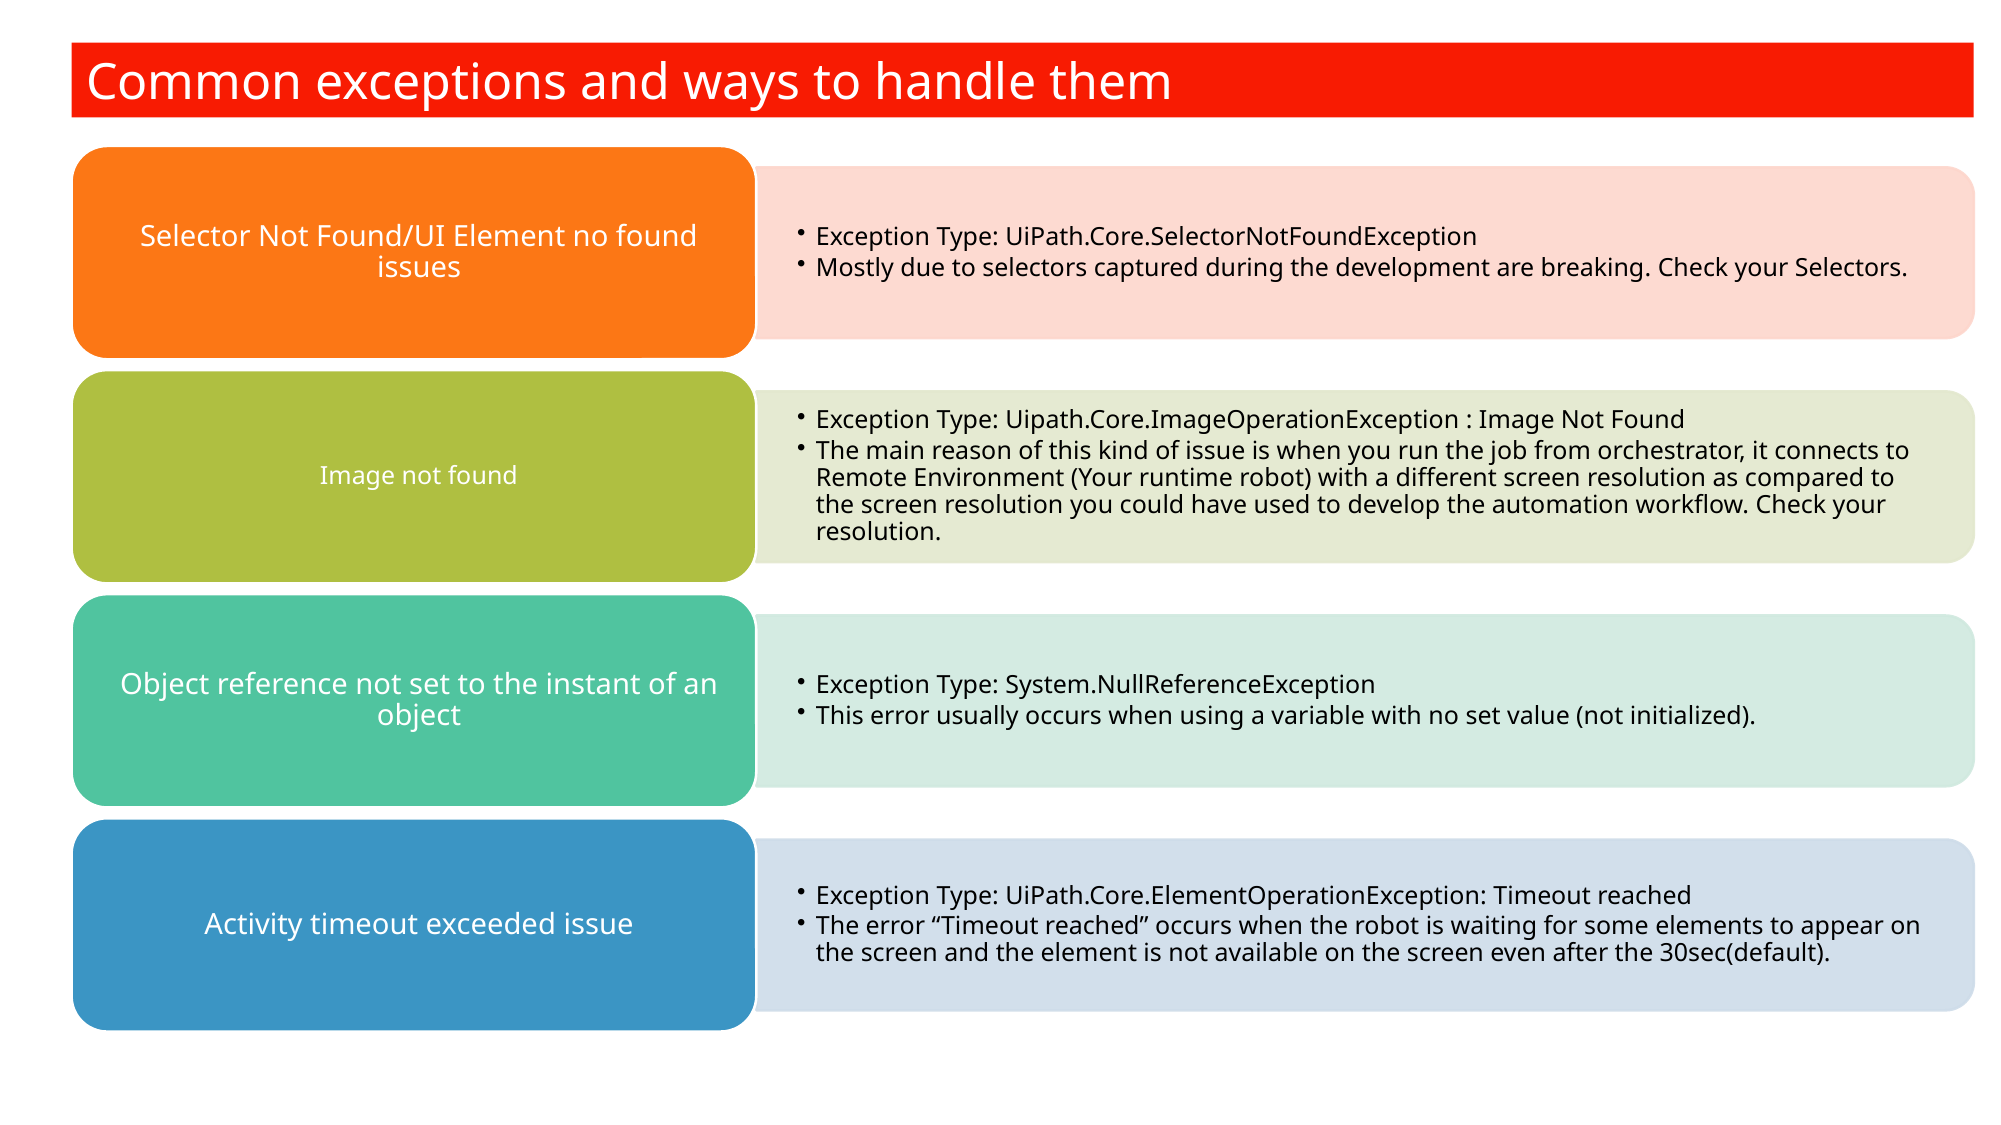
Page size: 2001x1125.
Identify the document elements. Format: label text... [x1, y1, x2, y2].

text_box Common exceptions and ways to handle them [71, 42, 1974, 118]
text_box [71, 145, 1975, 1033]
